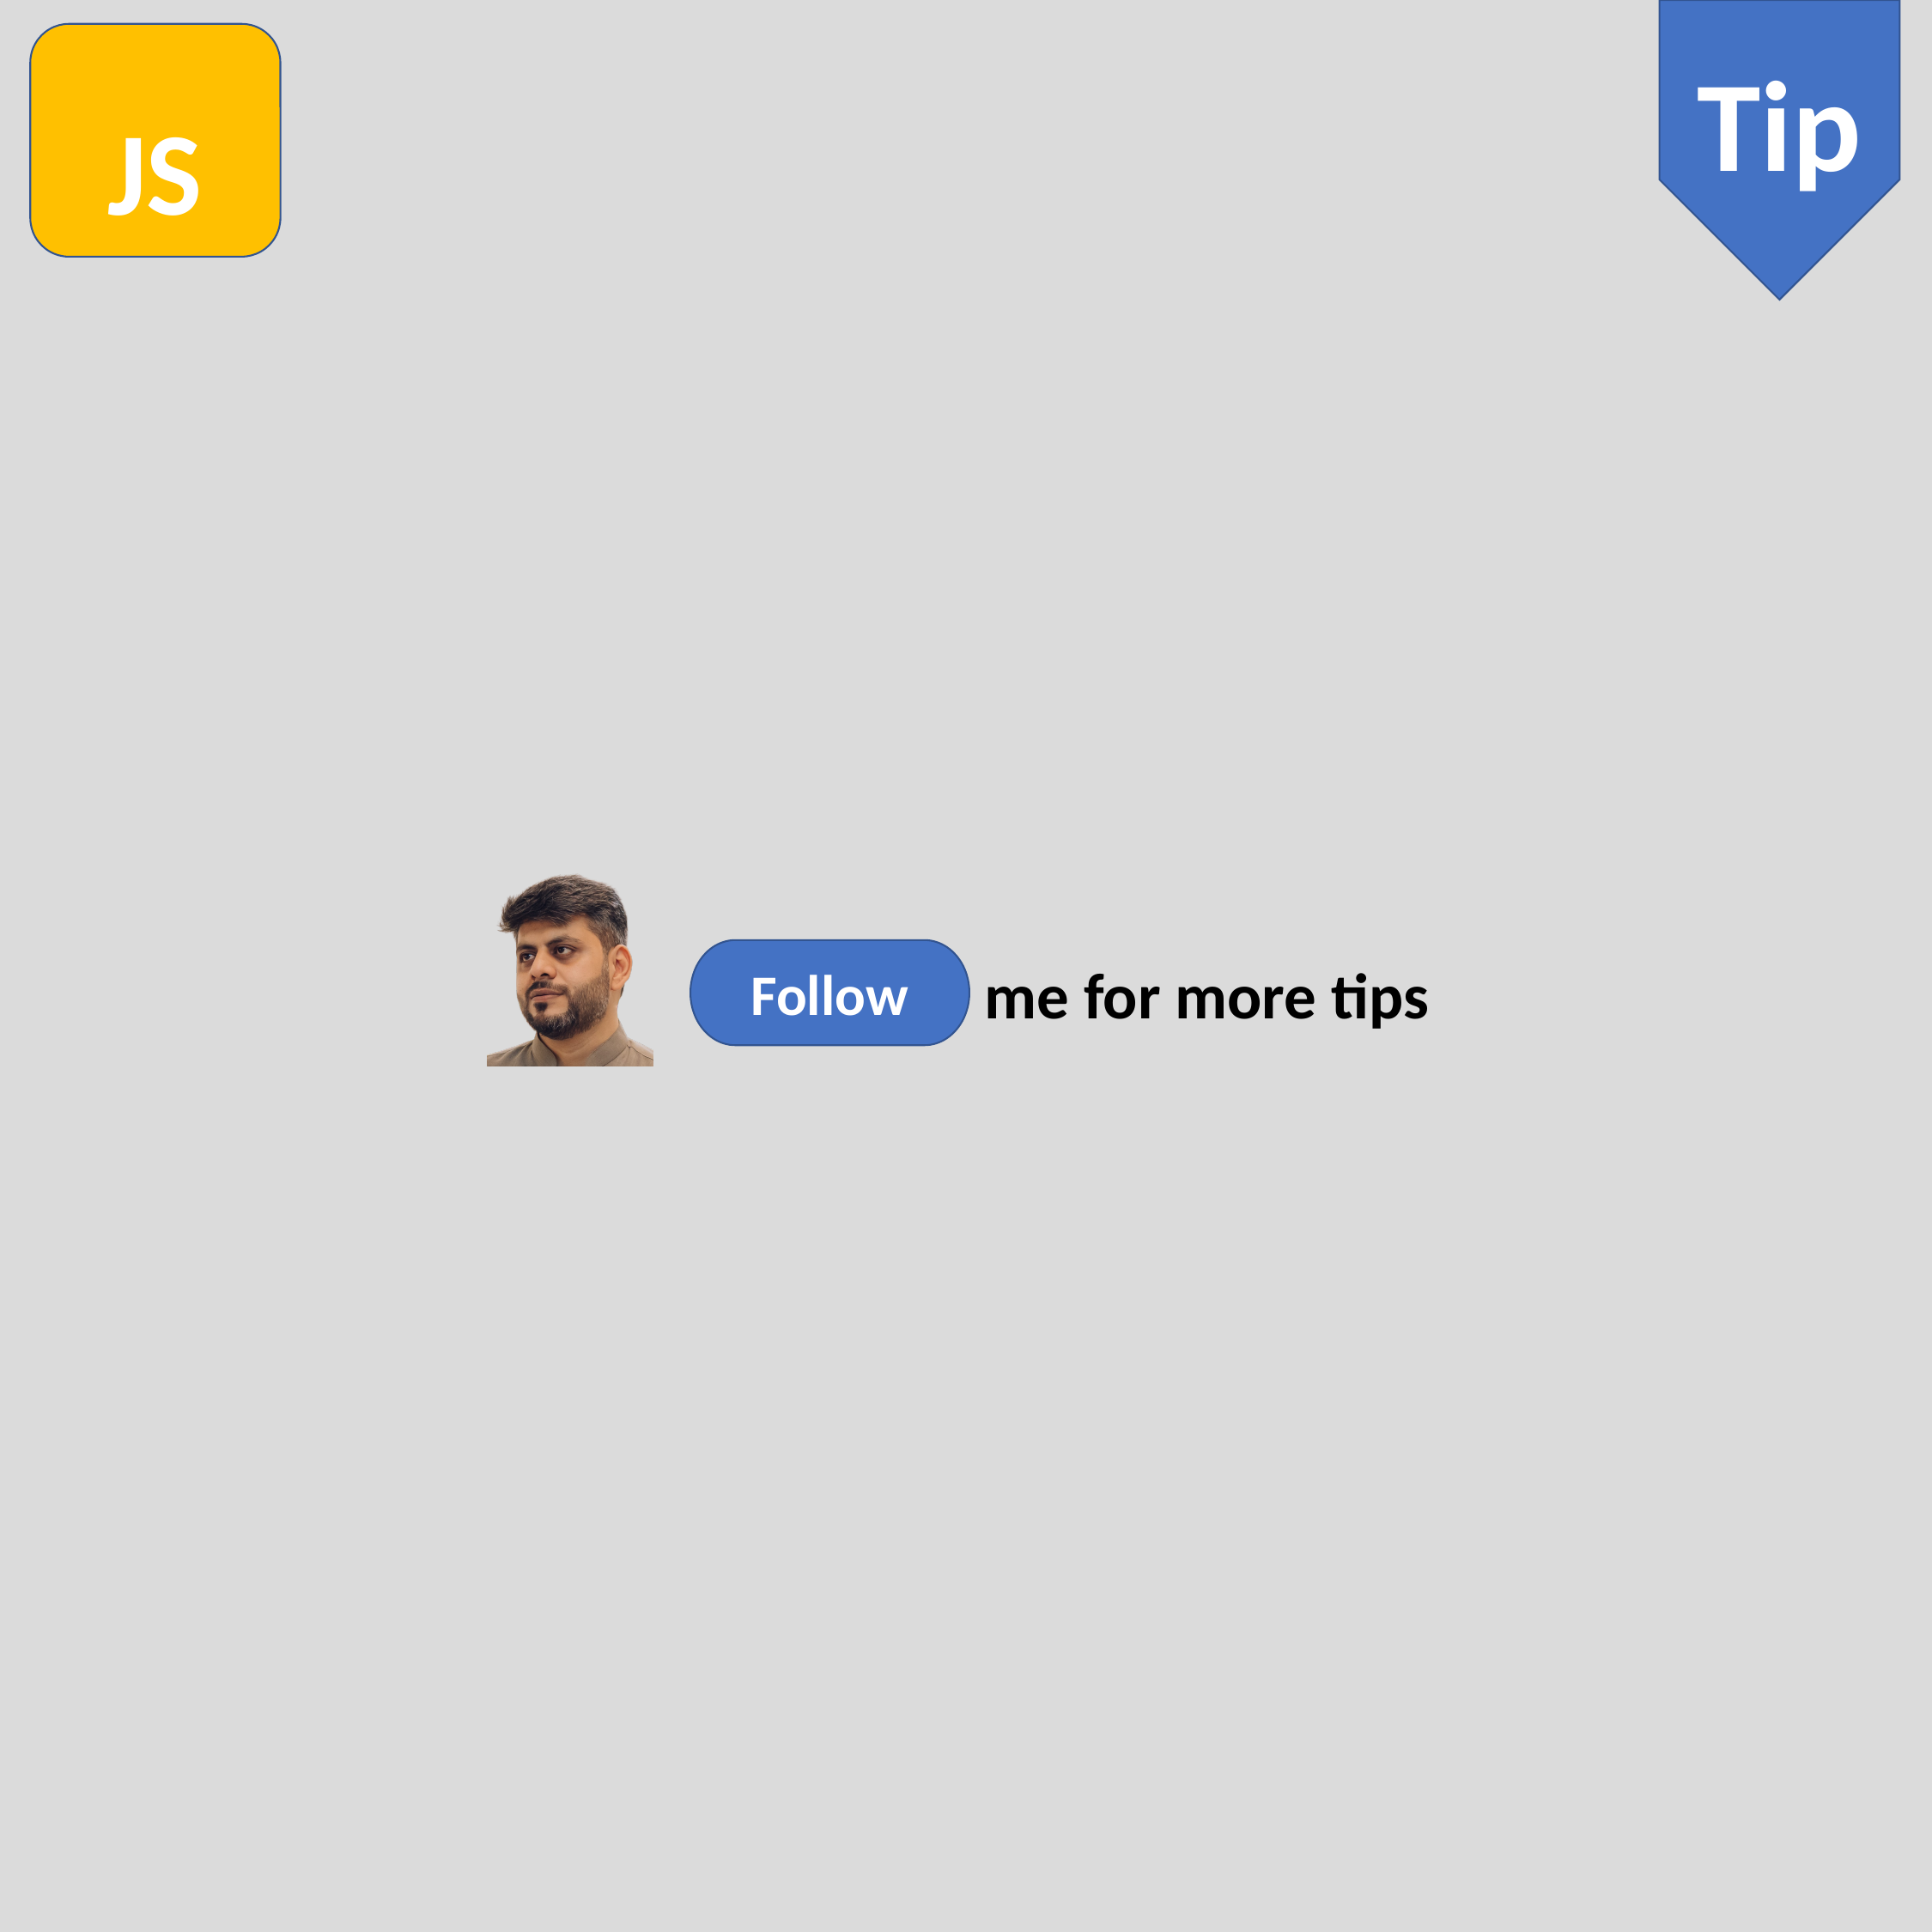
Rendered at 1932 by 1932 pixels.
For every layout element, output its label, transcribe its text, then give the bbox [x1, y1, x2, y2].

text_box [487, 865, 1445, 1066]
text_box Tip [1658, 0, 1901, 301]
text_box JS [29, 22, 282, 258]
